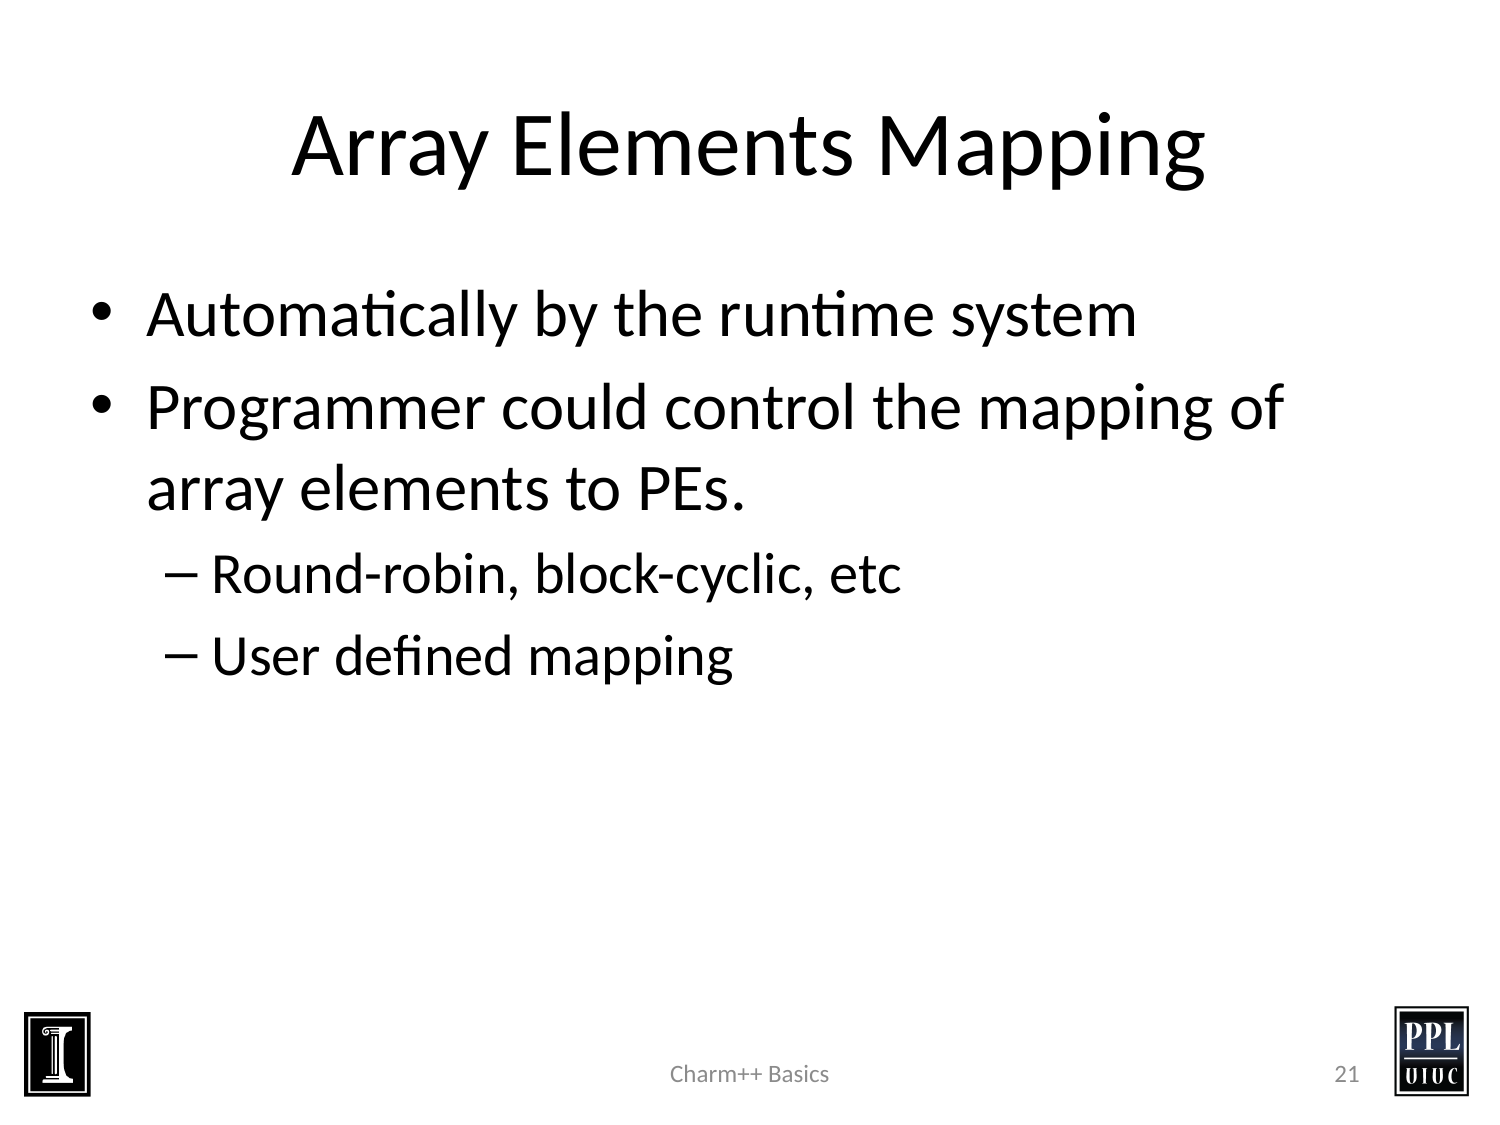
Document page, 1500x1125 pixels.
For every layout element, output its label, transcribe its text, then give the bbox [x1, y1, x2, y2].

picture [1387, 999, 1475, 1102]
slide_number 21 [1074, 1042, 1375, 1103]
footer Charm++ Basics [512, 1042, 988, 1103]
picture [24, 1012, 91, 1097]
list Automatically by the runtime system Programmer could control the mapping of array elements to PEs. Round-robin, block-cyclic, etc User defined mapping [75, 262, 1425, 1005]
title Array Elements Mapping [75, 45, 1425, 233]
